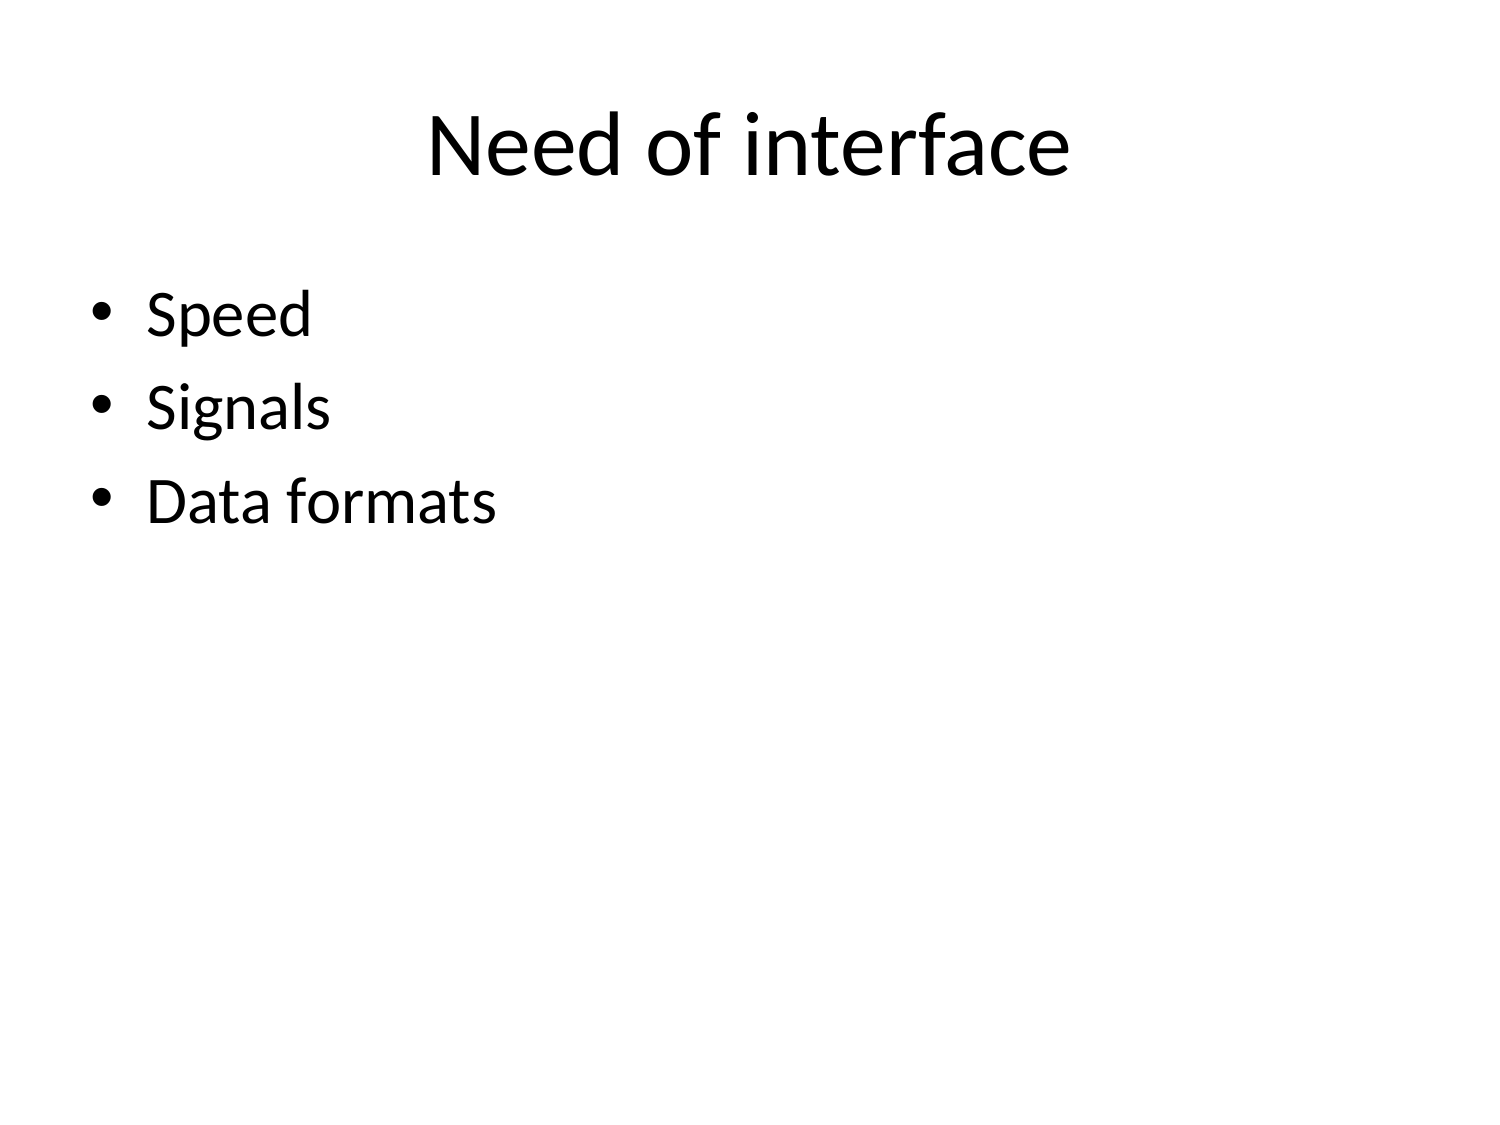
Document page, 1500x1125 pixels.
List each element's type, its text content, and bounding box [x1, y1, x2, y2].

title Need of interface [75, 45, 1425, 233]
list Speed Signals Data formats [75, 262, 1425, 1005]
